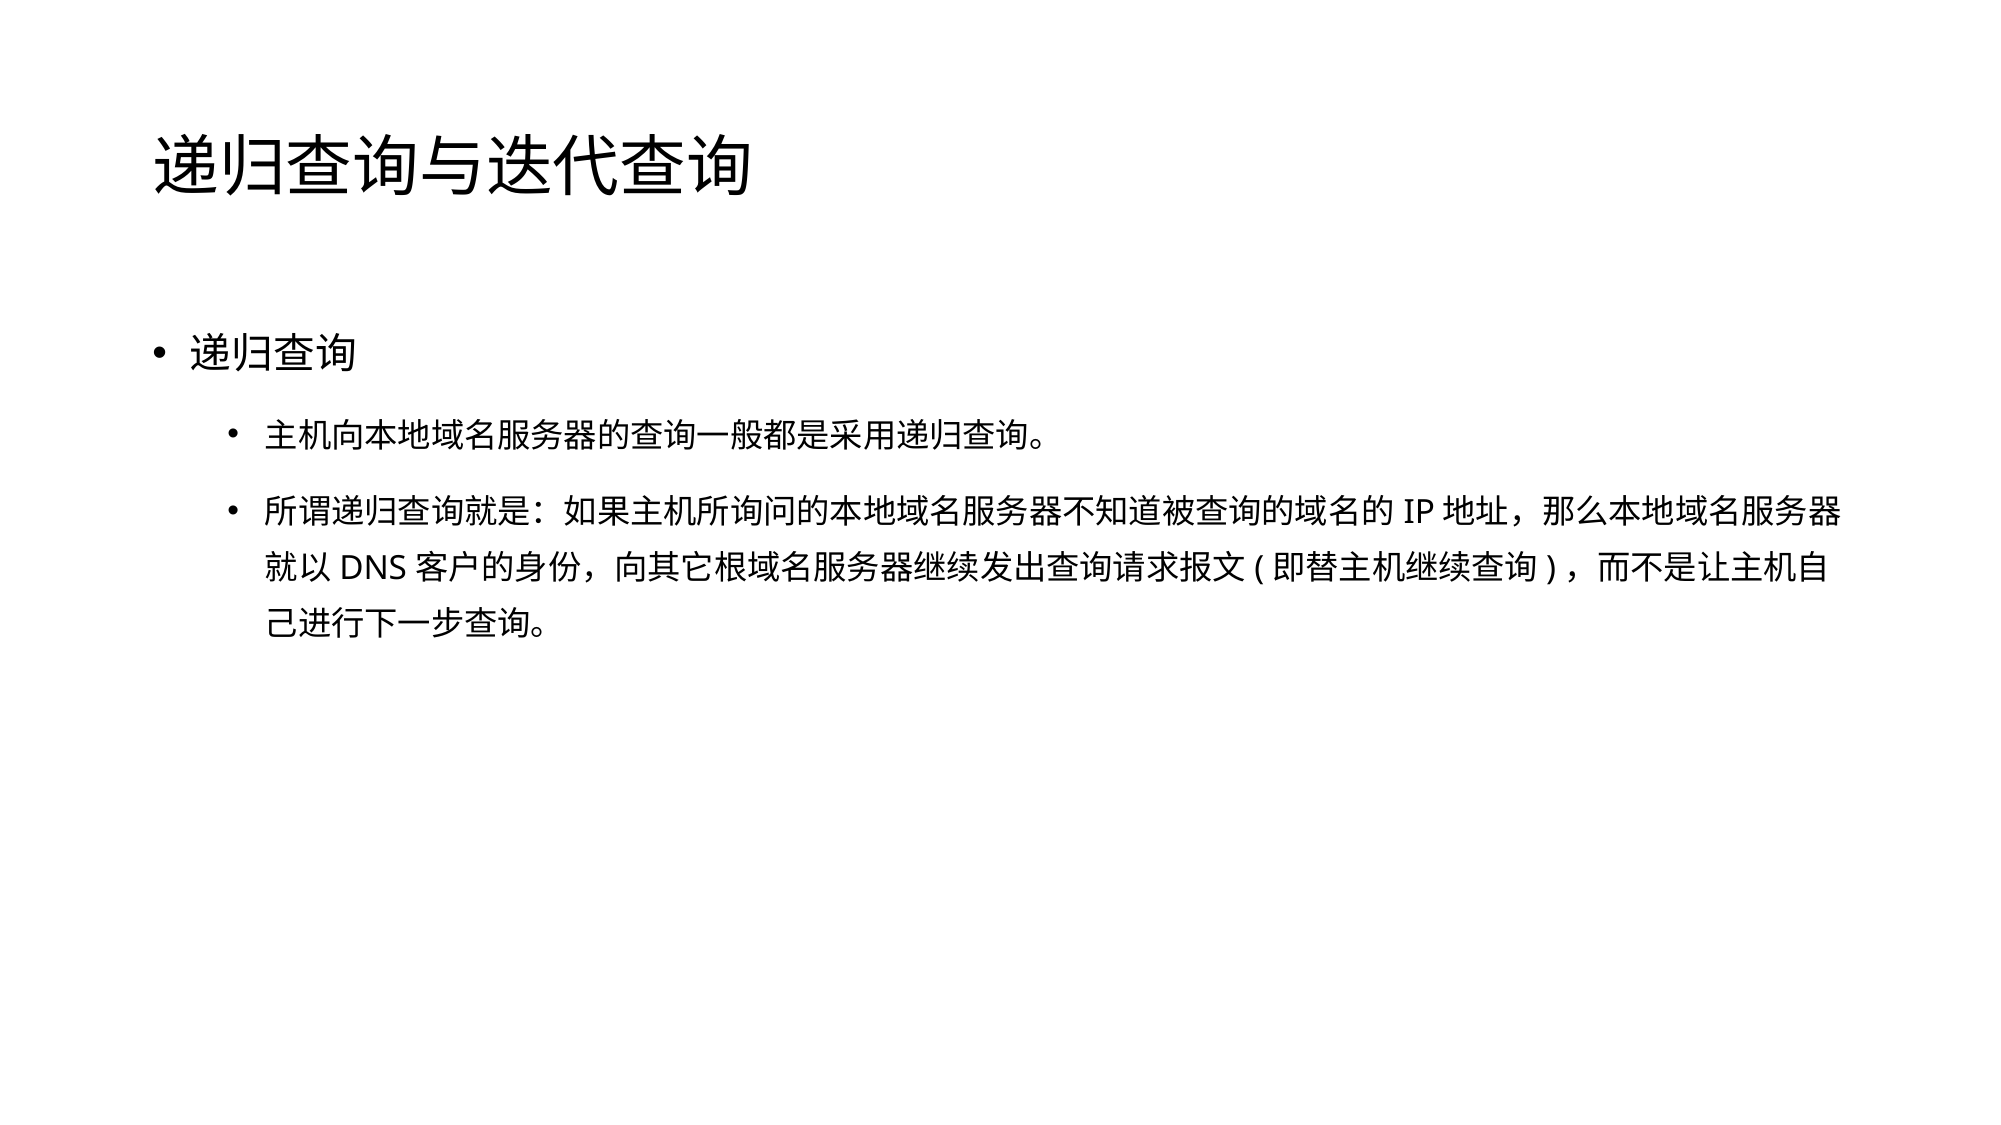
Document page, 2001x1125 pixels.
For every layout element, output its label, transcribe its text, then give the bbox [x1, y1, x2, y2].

title 递归查询与迭代查询 [137, 59, 1863, 278]
list 递归查询 主机向本地域名服务器的查询一般都是采用递归查询。 所谓递归查询就是：如果主机所询问的本地域名服务器不知道被查询的域名的IP地址，那么本地域名服务器就以DNS客户的身份，向其它根域名服务器继续发出查询请求报文(即替主机继续查询)，而不是让主机自己进行下一步查询。 [137, 299, 1863, 1014]
